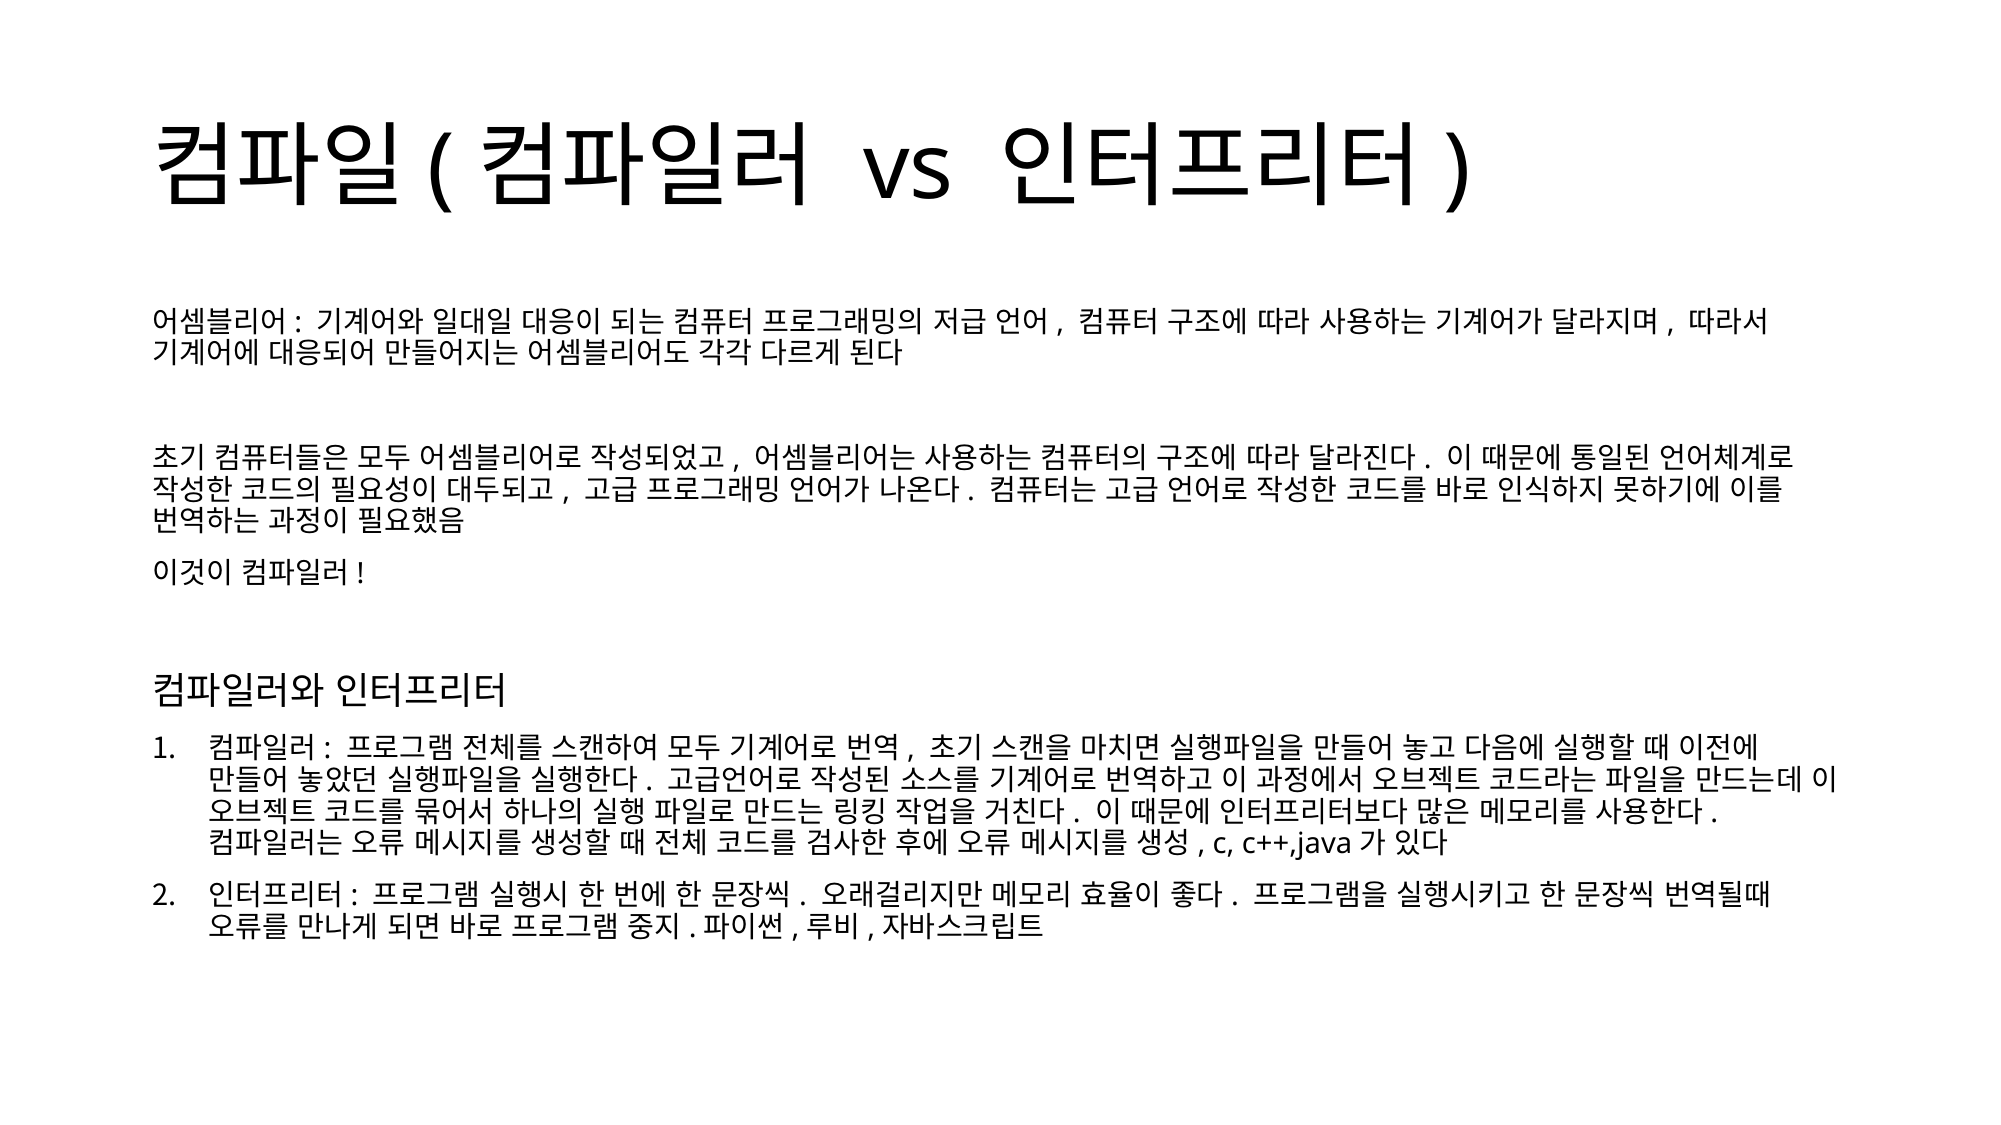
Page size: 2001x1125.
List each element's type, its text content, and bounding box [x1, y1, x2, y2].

title 컴파일(컴파일러 vs 인터프리터) [137, 59, 1863, 278]
list 어셈블리어: 기계어와 일대일 대응이 되는 컴퓨터 프로그래밍의 저급 언어, 컴퓨터 구조에 따라 사용하는 기계어가 달라지며, 따라서 기계어에 대응되어 만들어지는 어셈블리어도 각각 다르게 된다 초기 컴퓨터들은 모두 어셈블리어로 작성되었고, 어셈블리어는 사용하는 컴퓨터의 구조에 따라 달라진다. 이 때문에 통일된 언어체계로 작성한 코드의 필요성이 대두되고, 고급 프로그래밍 언어가 나온다. 컴퓨터는 고급 언어로 작성한 코드를 바로 인식하지 못하기에 이를 번역하는 과정이 필요했음 이것이 컴파일러! 컴파일러와 인터프리터 컴파일러: 프로그램 전체를 스캔하여 모두 기계어로 번역, 초기 스캔을 마치면 실행파일을 만들어 놓고 다음에 실행할 때 이전에 만들어 놓았던 실행파일을 실행한다. 고급언어로 작성된 소스를 기계어로 번역하고 이 과정에서 오브젝트 코드라는 파일을 만드는데 이 오브젝트 코드를 묶어서 하나의 실행 파일로 만드는 링킹 작업을 거친다. 이 때문에 인터프리터보다 많은 메모리를 사용한다. 컴파일러는 오류 메시지를 생성할 때 전체 코드를 검사한 후에 오류 메시지를 생성, c, c++,java가 있다 인터프리터: 프로그램 실행시 한 번에 한 문장씩. 오래걸리지만 메모리 효율이 좋다. 프로그램을 실행시키고 한 문장씩 번역될때 오류를 만나게 되면 바로 프로그램 중지.파이썬,루비,자바스크립트 [137, 299, 1863, 1014]
